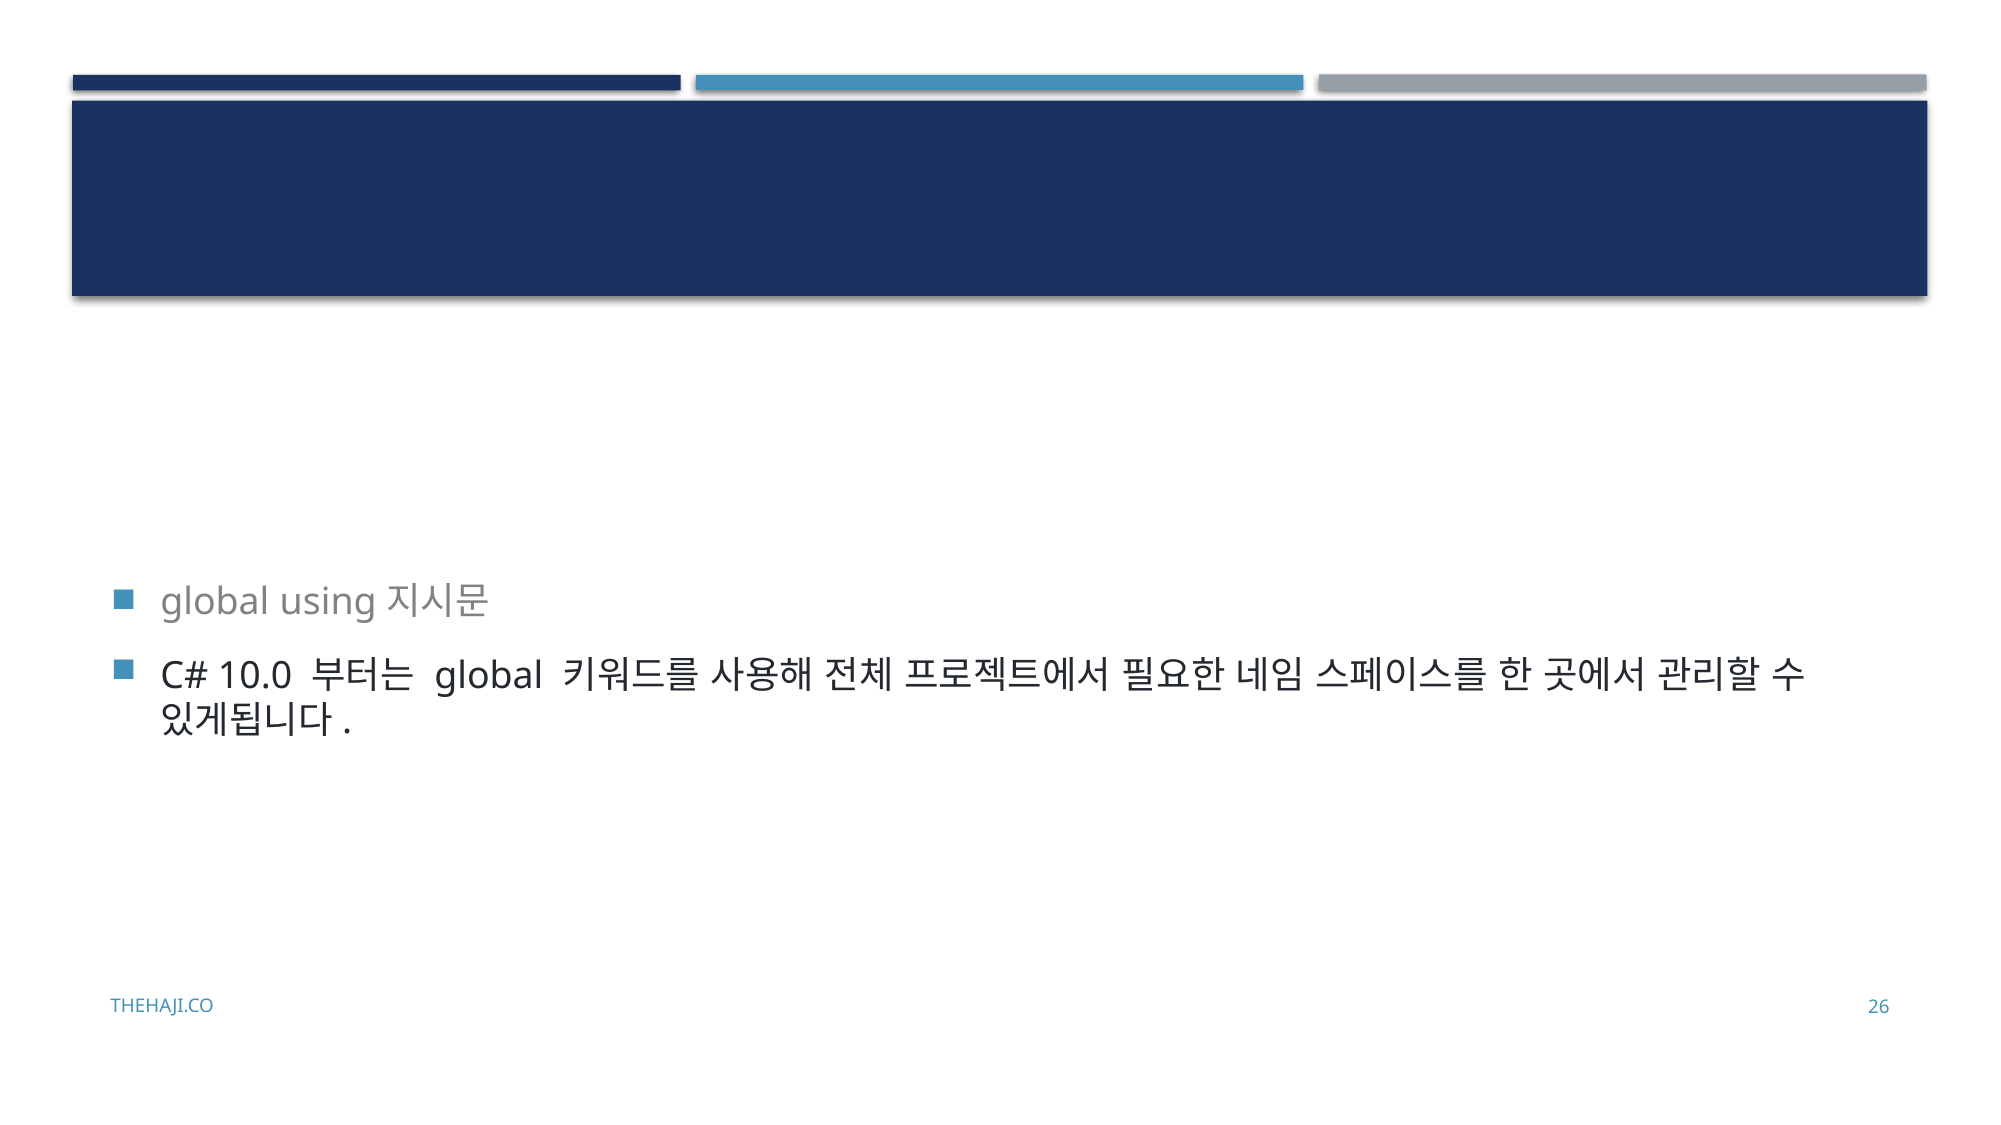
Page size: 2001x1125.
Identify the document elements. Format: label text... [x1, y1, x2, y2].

slide_number 26 [1732, 977, 1905, 1037]
list global using 지시문 C# 10.0 부터는 global 키워드를 사용해 전체 프로젝트에서 필요한 네임 스페이스를 한 곳에서 관리할 수 있게됩니다. [95, 357, 1905, 962]
footer thehaji.co [95, 976, 1230, 1037]
